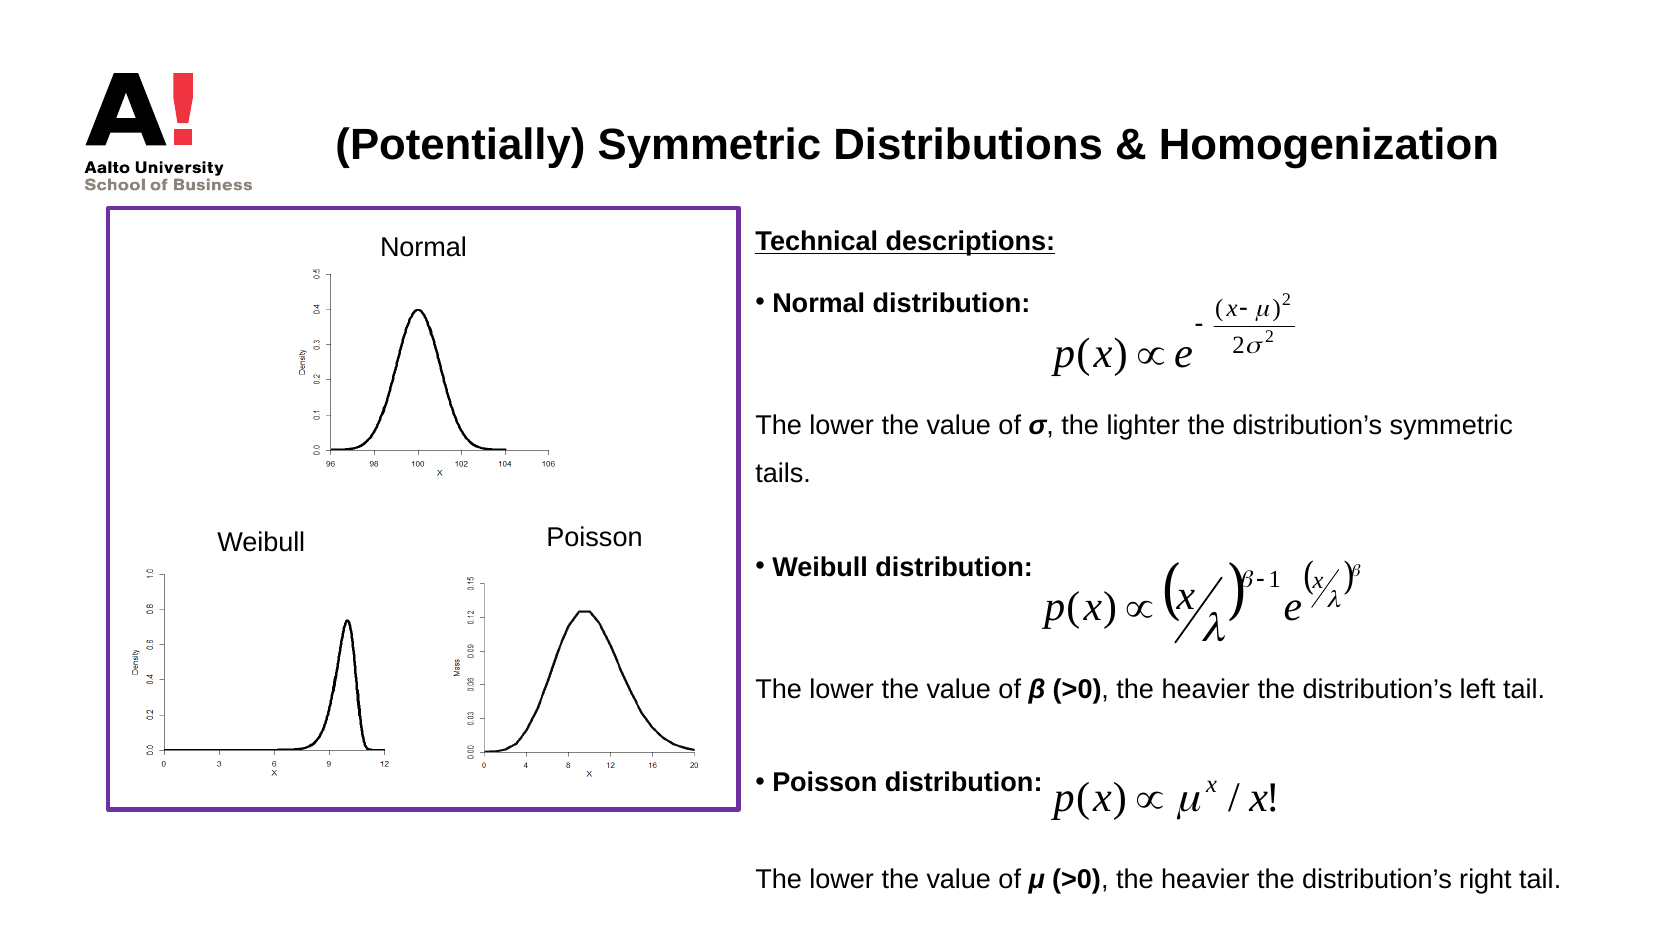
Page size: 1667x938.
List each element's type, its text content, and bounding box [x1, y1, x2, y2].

text_box Technical descriptions: Normal distribution: The lower the value of σ, the lighter the distribution’s symmetric tails. Weibull distribution: The lower the value of β (>0), the heavier the distribution’s left tail. Poisson distribution: The lower the value of μ (>0), the heavier the distribution’s right tail. [755, 207, 1575, 938]
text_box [1032, 554, 1374, 652]
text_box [107, 206, 739, 810]
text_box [1041, 282, 1305, 386]
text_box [1041, 765, 1282, 830]
title (Potentially) Symmetric Distributions & Homogenization [335, 67, 1559, 169]
